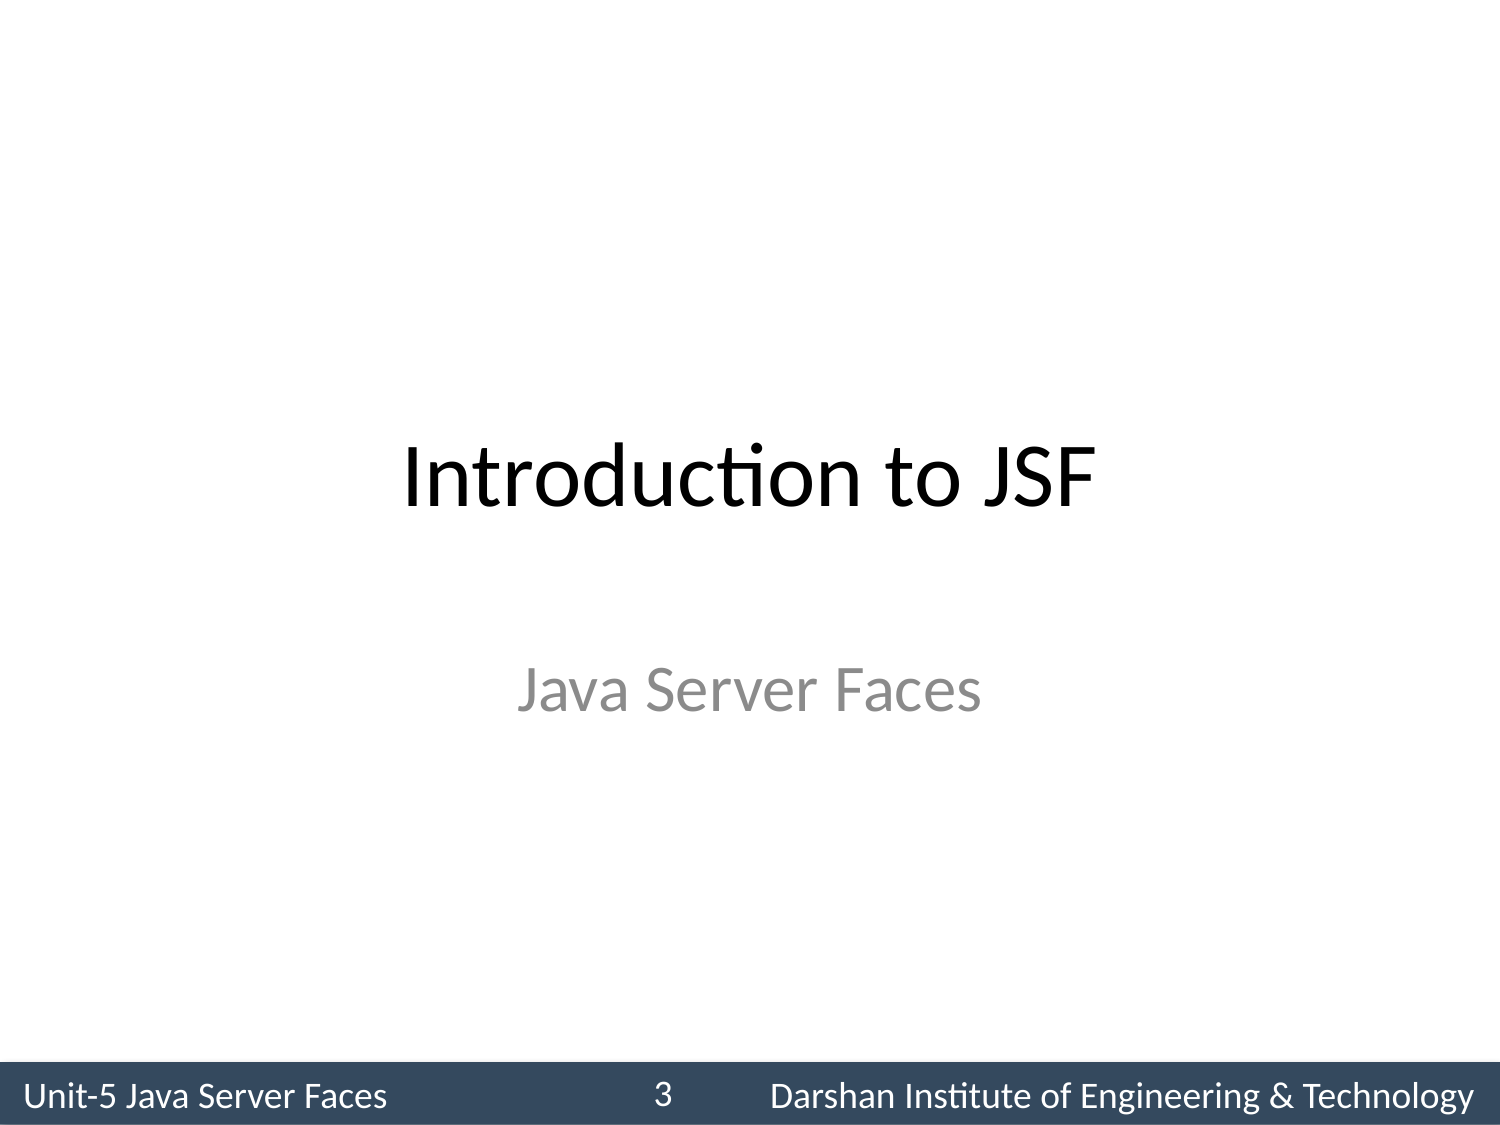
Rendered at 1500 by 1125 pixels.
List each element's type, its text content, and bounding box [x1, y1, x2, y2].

subtitle Java Server Faces [225, 637, 1275, 925]
title Introduction to JSF [112, 349, 1388, 591]
slide_number 3 [1074, 1042, 1425, 1103]
